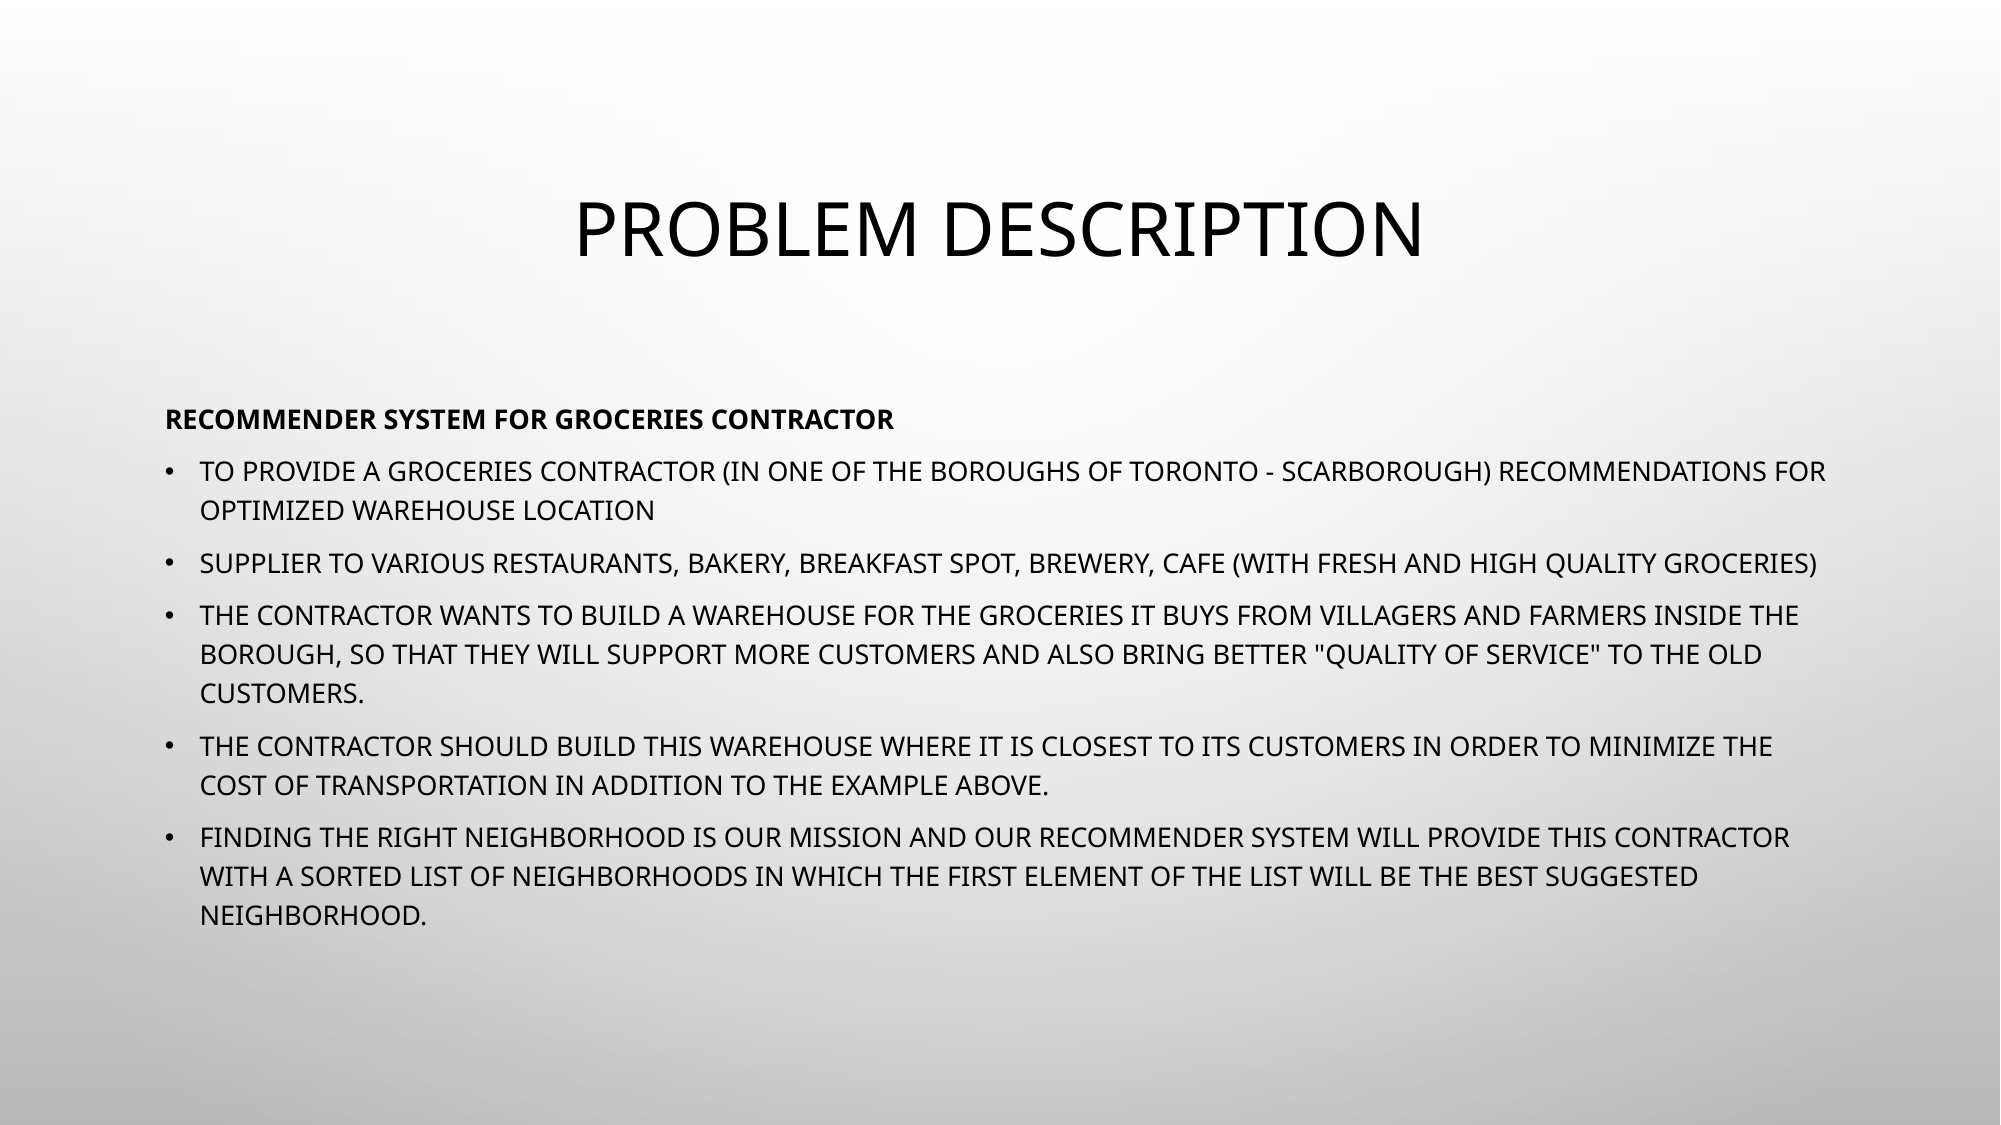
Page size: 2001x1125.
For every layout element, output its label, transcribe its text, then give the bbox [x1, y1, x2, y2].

picture [0, 0, 2000, 1125]
title Problem description [149, 101, 1851, 364]
list Recommender System for Groceries Contractor To provide a groceries contractor (in one of the boroughs of Toronto - Scarborough) recommendations for optimized warehouse location Supplier to various Restaurants, Bakery, Breakfast Spot, Brewery, Cafe (with fresh and high quality groceries) The contractor wants to build a warehouse for the groceries it buys from villagers and farmers inside the borough, so that they will support more customers and also bring better "Quality of Service" to the old customers. The contractor should build this warehouse where it is closest to its customers in order to minimize the cost of transportation in addition to the example above. Finding the right neighborhood is our mission and our recommender system will provide this contractor with a sorted list of neighborhoods in which the first element of the list will be the best suggested neighborhood. [149, 388, 1851, 950]
